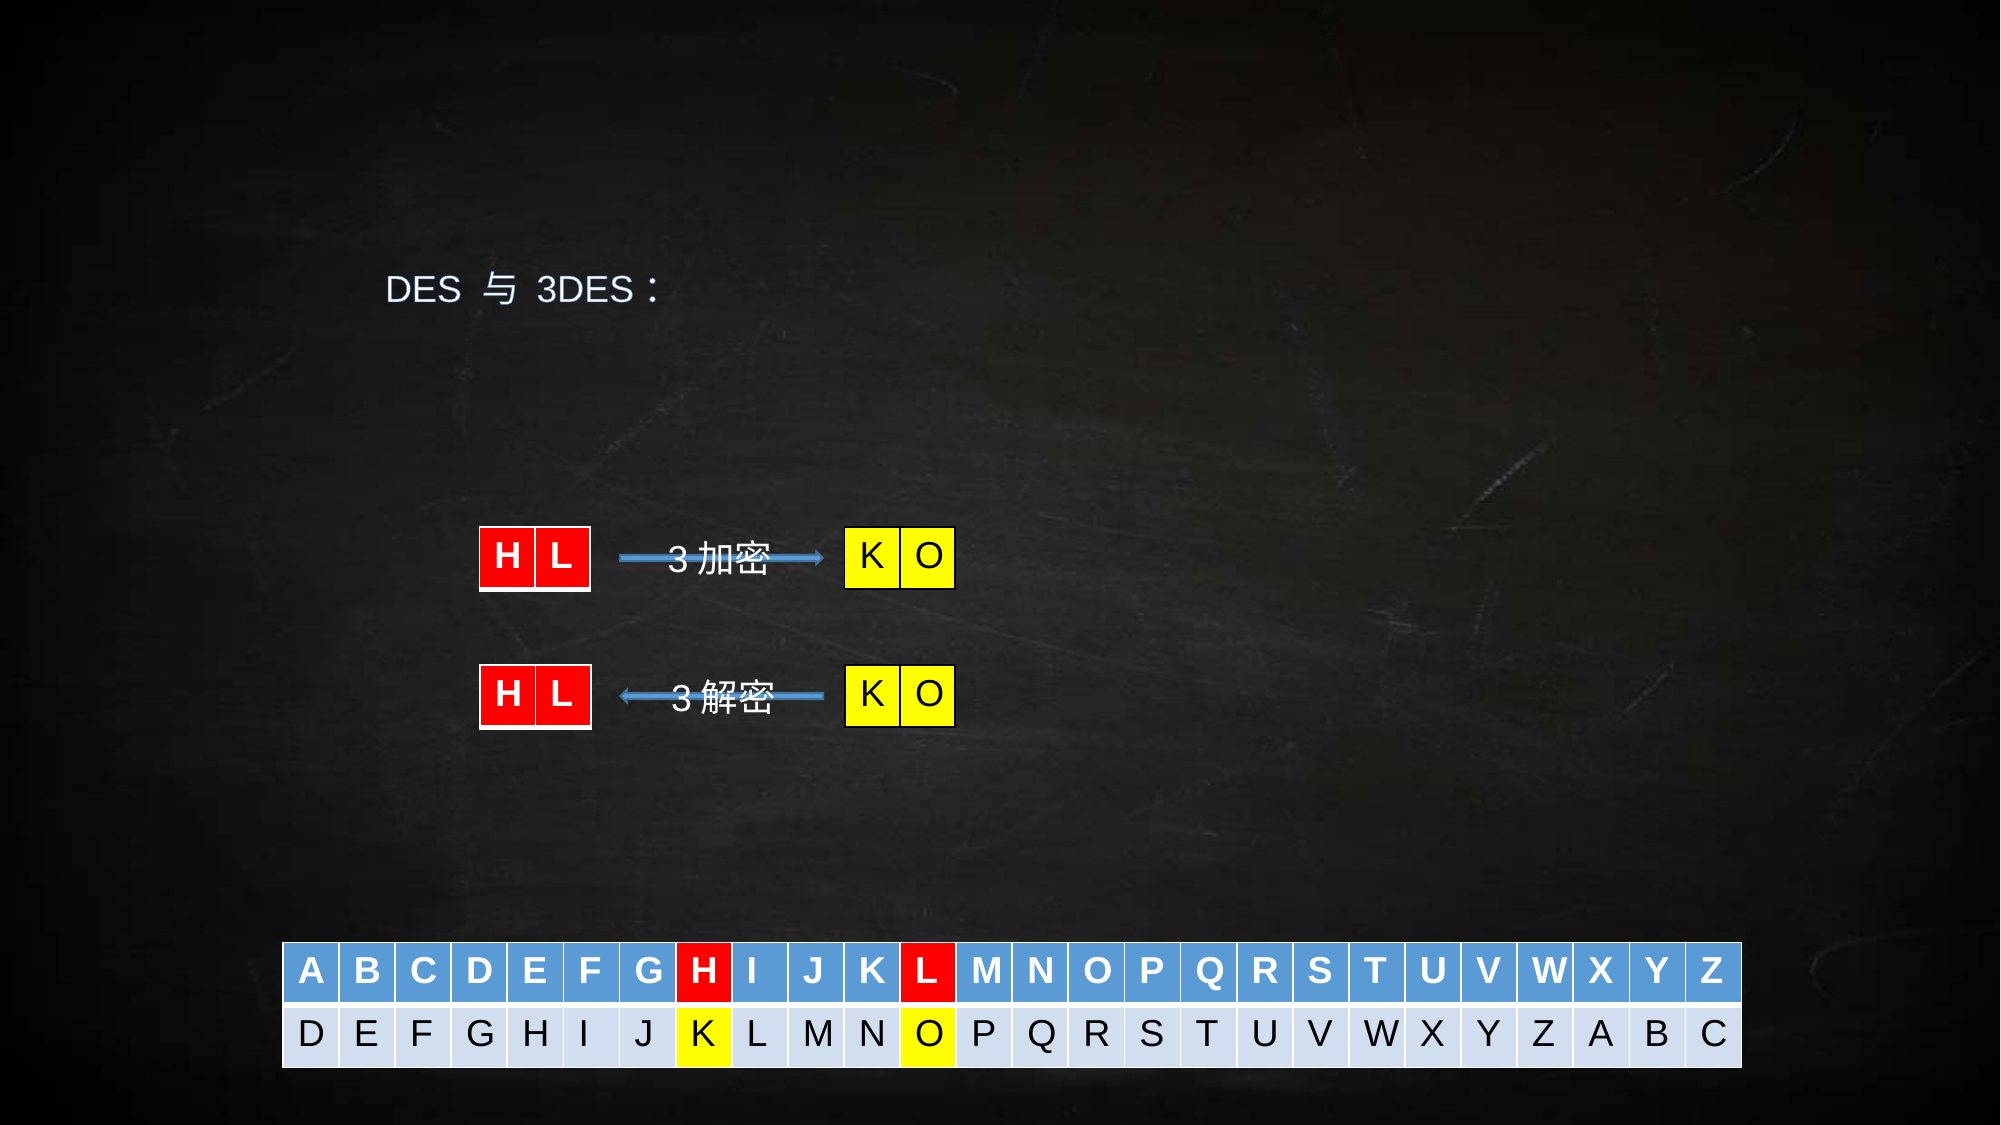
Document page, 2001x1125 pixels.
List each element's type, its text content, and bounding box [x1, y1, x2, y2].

table_header X [1574, 943, 1629, 1002]
table_header P [1125, 943, 1180, 1002]
table_header T [1350, 943, 1404, 1002]
table_header L [536, 528, 589, 587]
table_header U [1406, 943, 1460, 1002]
table_cell O [901, 1008, 955, 1067]
table_header O [901, 528, 954, 588]
table_header O [1069, 943, 1124, 1002]
table_header D [452, 943, 506, 1002]
table_cell U [1238, 1008, 1292, 1067]
table_header M [957, 943, 1011, 1002]
table_cell D [284, 1008, 338, 1067]
table_cell H [508, 1008, 563, 1067]
table_header K [846, 666, 899, 726]
table_header J [789, 943, 843, 1002]
table_cell W [1350, 1008, 1404, 1067]
table_header A [284, 943, 338, 1002]
table_cell B [1630, 1008, 1685, 1067]
table_header G [620, 943, 675, 1002]
text_box 3解密 [619, 687, 825, 705]
table_cell C [1686, 1008, 1741, 1067]
table_cell M [789, 1008, 843, 1067]
table_header Z [1686, 943, 1741, 1002]
table_cell K [677, 1008, 731, 1067]
table_header W [1518, 943, 1572, 1002]
table_cell Y [1462, 1008, 1516, 1067]
table_header L [901, 943, 955, 1002]
table_cell A [1574, 1008, 1629, 1067]
table_cell I [564, 1008, 619, 1067]
table_header K [845, 943, 899, 1002]
table_header V [1462, 943, 1516, 1002]
table_cell J [620, 1008, 675, 1067]
table_header R [1238, 943, 1292, 1002]
table_header Q [1181, 943, 1236, 1002]
table_cell V [1294, 1008, 1348, 1067]
table_header S [1294, 943, 1348, 1002]
table_header F [564, 943, 619, 1002]
table_header E [508, 943, 563, 1002]
table_cell P [957, 1008, 1011, 1067]
table_cell Q [1013, 1008, 1067, 1067]
table_header Y [1630, 943, 1685, 1002]
table_header H [480, 528, 534, 587]
table_cell T [1181, 1008, 1236, 1067]
table_cell G [452, 1008, 506, 1067]
table_header B [340, 943, 394, 1002]
table_header H [677, 943, 731, 1002]
text_box DES 与 3DES： [370, 257, 700, 317]
table_header L [536, 666, 590, 725]
table_cell X [1406, 1008, 1460, 1067]
text_box 3加密 [619, 549, 825, 567]
table_cell R [1069, 1008, 1124, 1067]
table_cell L [733, 1008, 787, 1067]
table_cell Z [1518, 1008, 1572, 1067]
table_cell F [396, 1008, 450, 1067]
table_cell N [845, 1008, 899, 1067]
table_header I [733, 943, 787, 1002]
table_cell S [1125, 1008, 1180, 1067]
table_header K [845, 528, 899, 588]
picture [0, 0, 2001, 1125]
table_header O [901, 666, 954, 726]
table_header H [481, 666, 535, 725]
table_header C [396, 943, 450, 1002]
table_header N [1013, 943, 1067, 1002]
table_cell E [340, 1008, 394, 1067]
